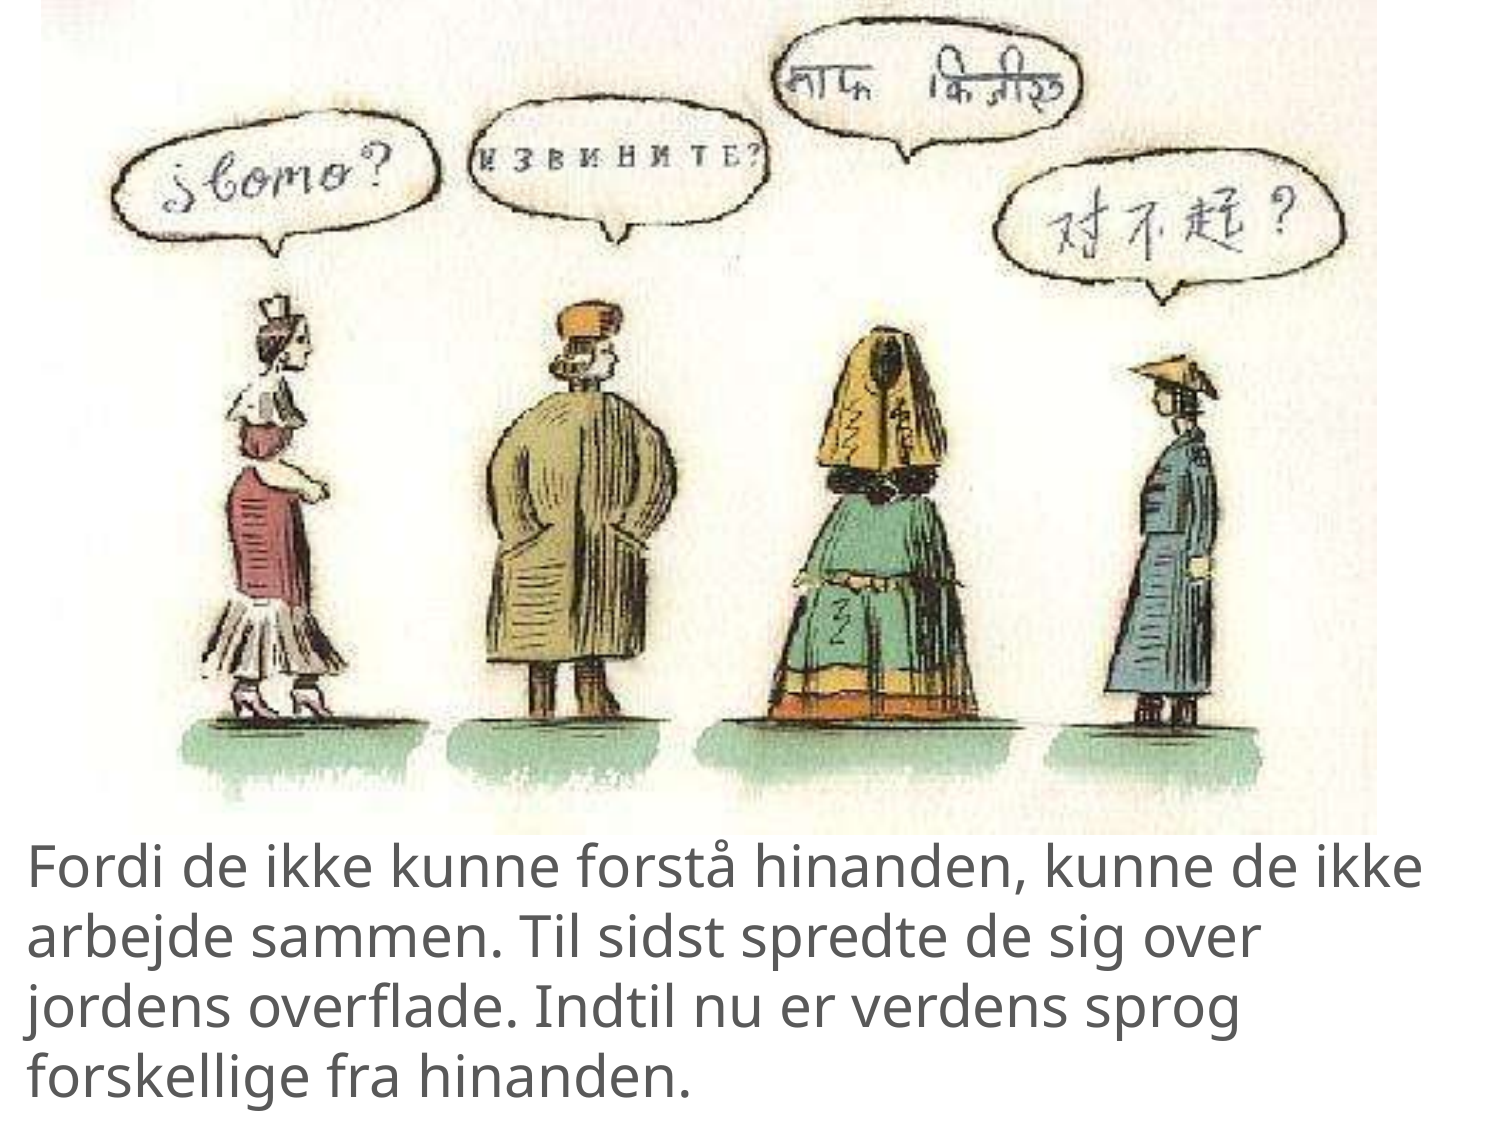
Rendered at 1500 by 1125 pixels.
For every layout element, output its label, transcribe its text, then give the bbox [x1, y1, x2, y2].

text_box Fordi de ikke kunne forstå hinanden, kunne de ikke arbejde sammen. Til sidst spredte de sig over jordens overflade. Indtil nu er verdens sprog forskellige fra hinanden. [11, 822, 1498, 1117]
picture [41, 0, 1377, 835]
